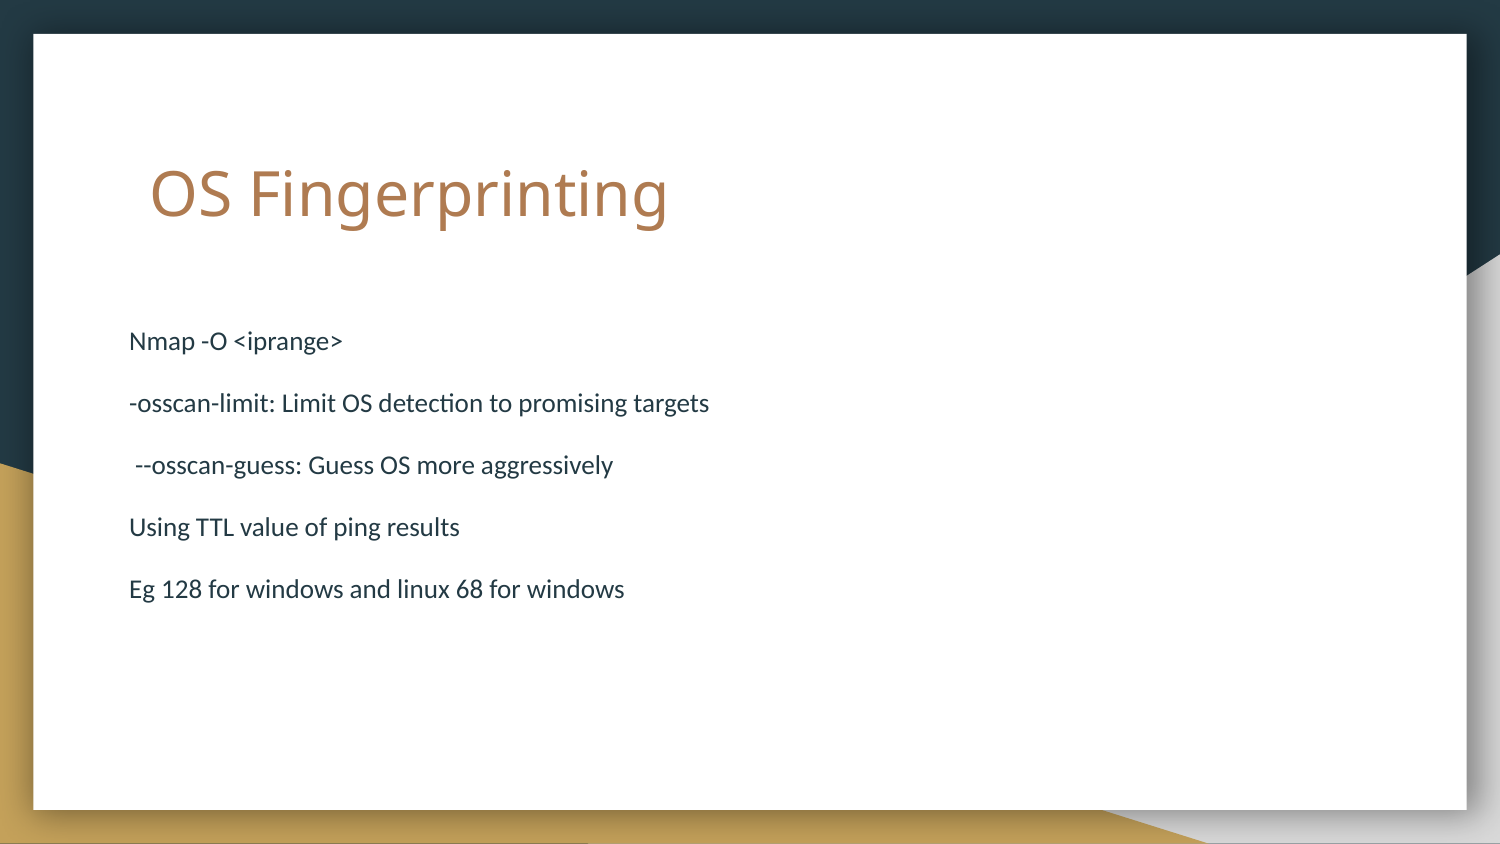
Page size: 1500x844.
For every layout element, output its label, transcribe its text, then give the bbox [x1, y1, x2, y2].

title OS Fingerprinting [134, 138, 1366, 296]
list Nmap -O <iprange> -osscan-limit: Limit OS detection to promising targets --osscan-guess: Guess OS more aggressively Using TTL value of ping results Eg 128 for windows and linux 68 for windows [114, 245, 1346, 648]
